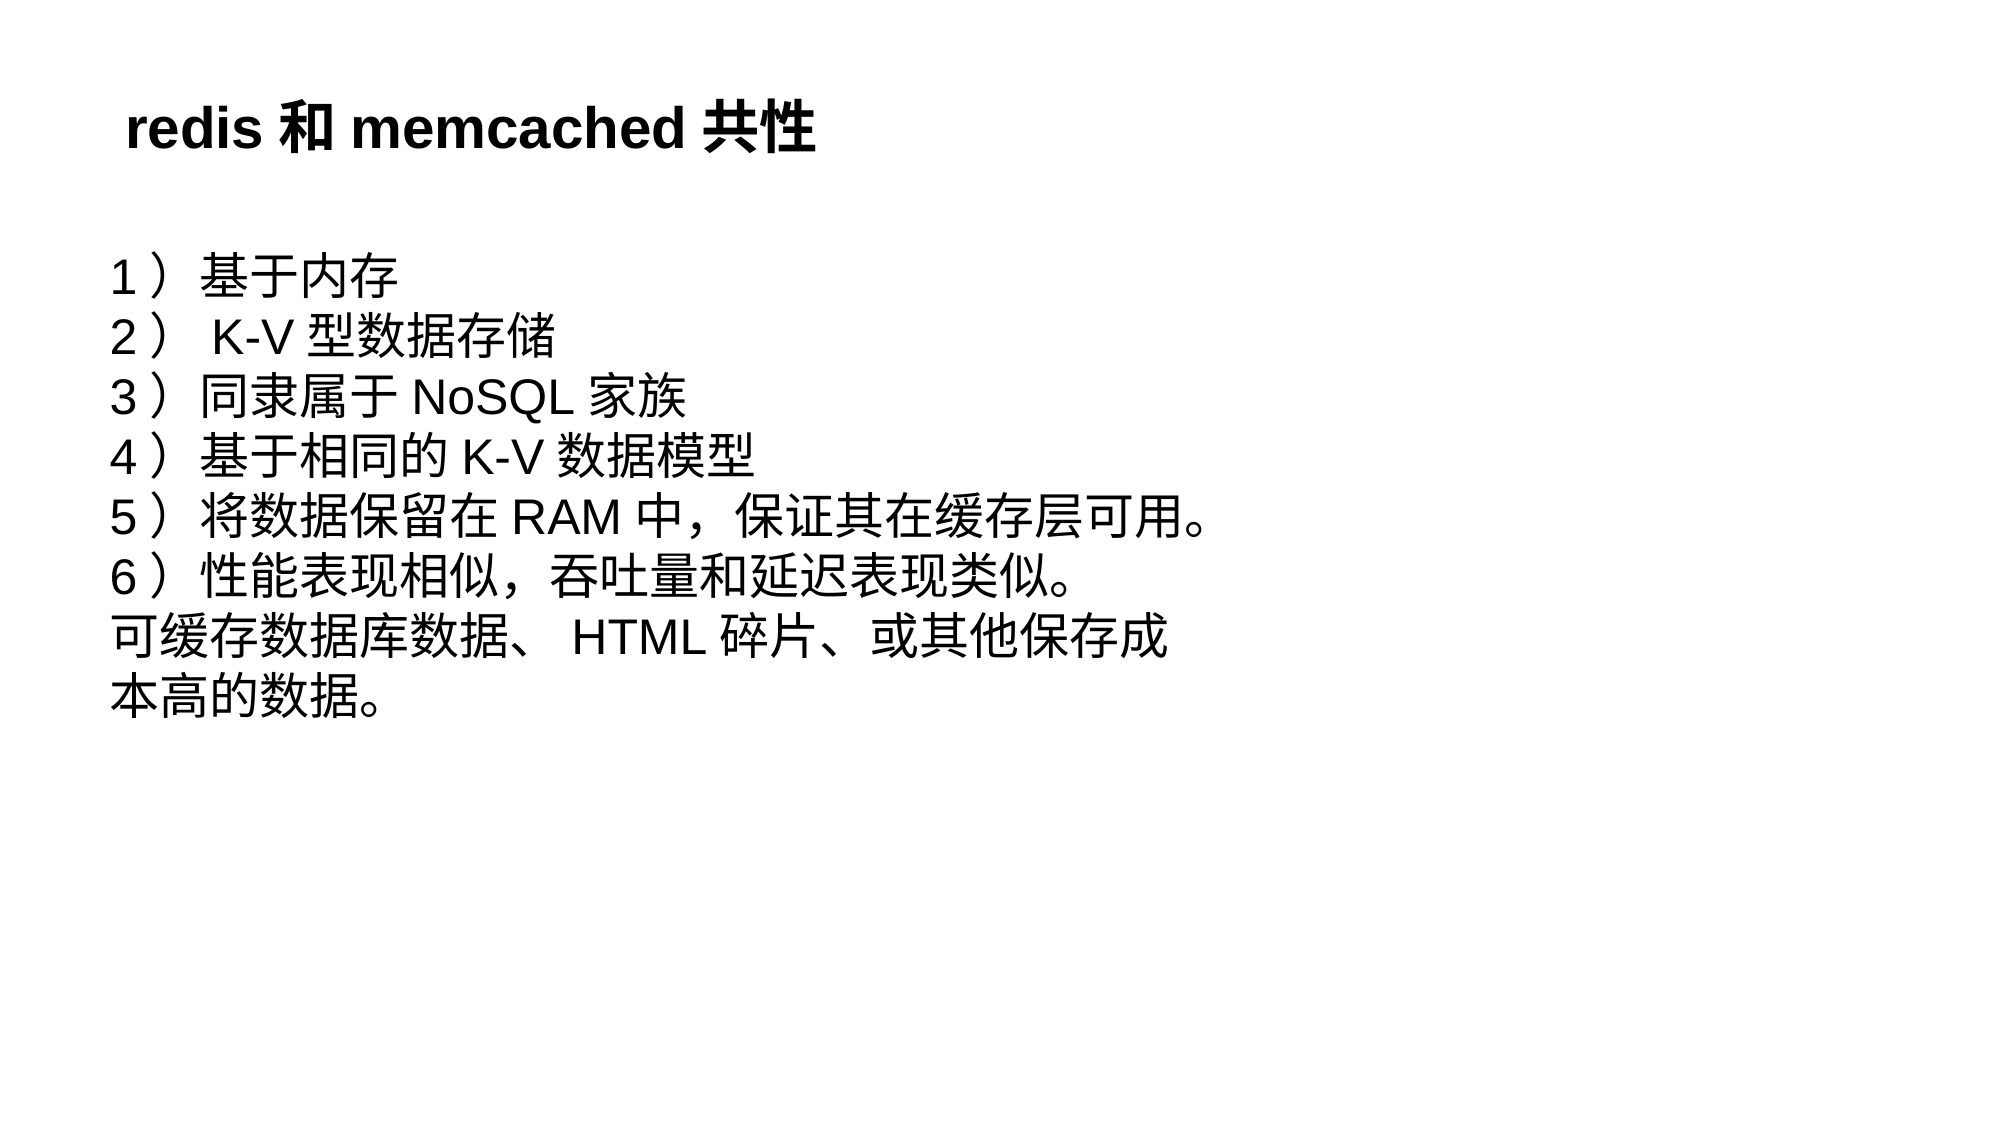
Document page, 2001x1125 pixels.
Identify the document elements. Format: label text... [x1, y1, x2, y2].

title redis和memcached共性 [109, 0, 1890, 169]
text_box 1）基于内存 2）K-V型数据存储 3）同隶属于NoSQL家族 4）基于相同的K-V数据模型 5）将数据保留在RAM中，保证其在缓存层可用。 6）性能表现相似，吞吐量和延迟表现类似。 可缓存数据库数据、HTML碎片、或其他保存成本高的数据。 [94, 237, 1227, 732]
